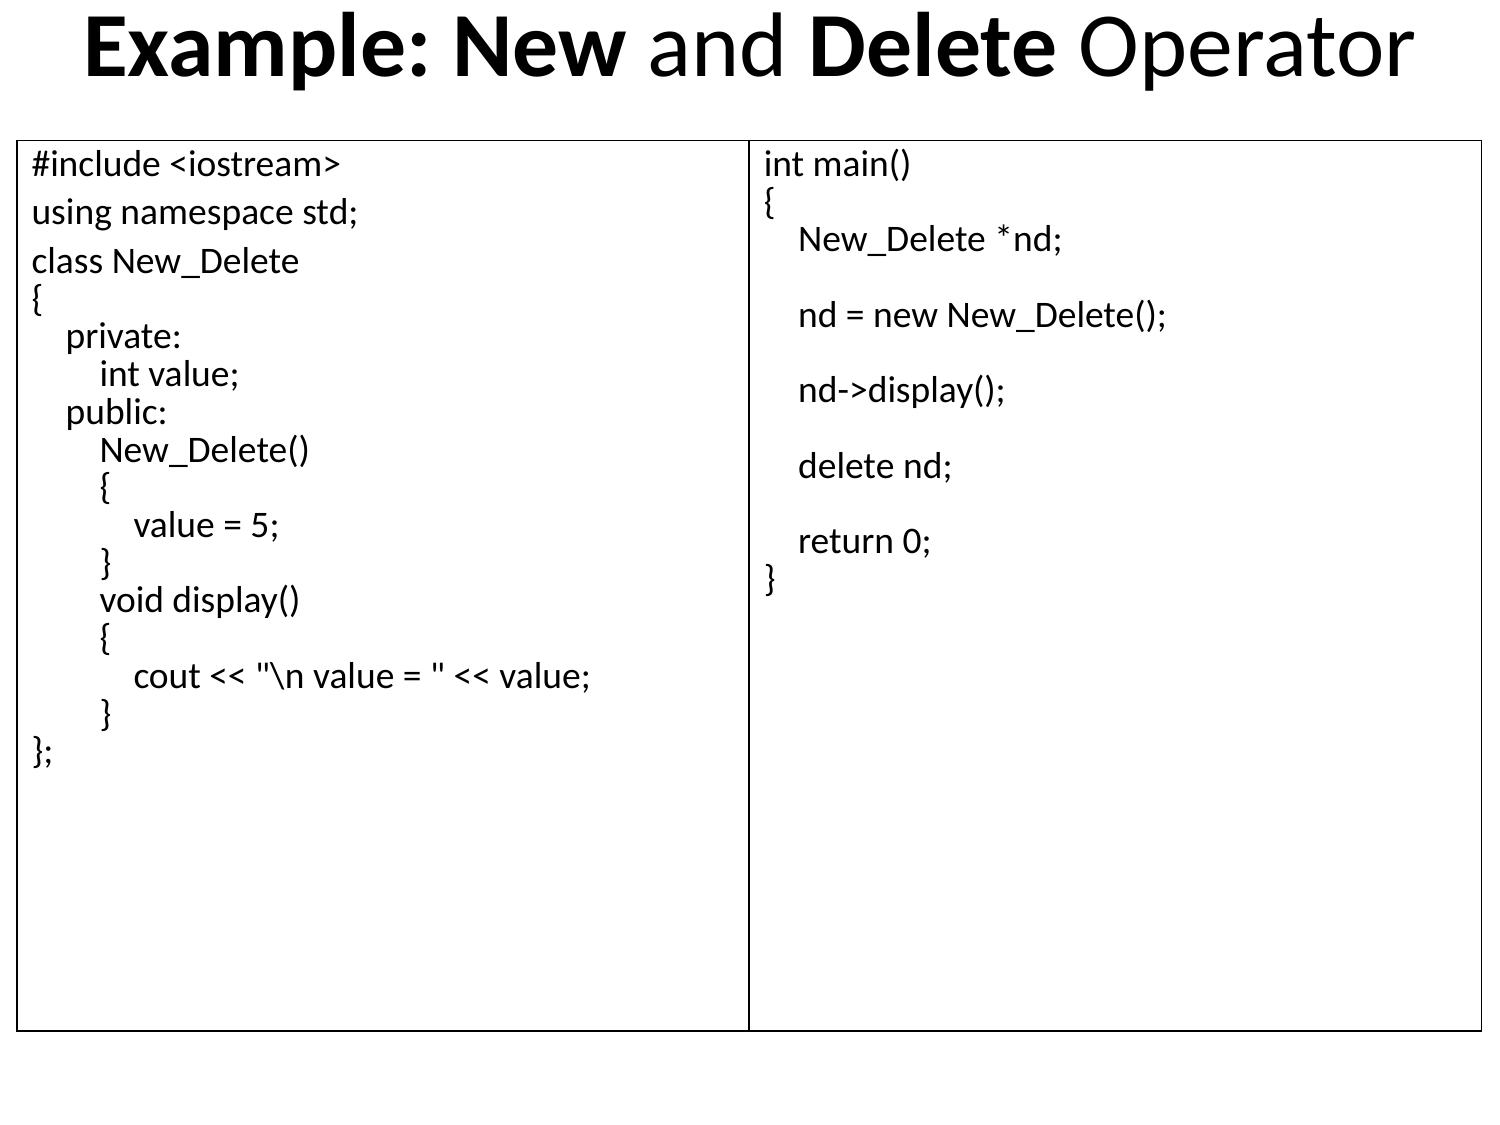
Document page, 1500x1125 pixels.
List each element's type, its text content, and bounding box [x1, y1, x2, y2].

table_header #include <iostream> using namespace std; class New_Delete { private: int value; public: New_Delete() { value = 5; } void display() { cout << "\n value = " << value; } }; [18, 141, 748, 1030]
table_header int main() { New_Delete *nd; nd = new New_Delete(); nd->display(); delete nd; return 0; } [750, 141, 1481, 1030]
title Example: New and Delete Operator [0, 0, 1500, 134]
